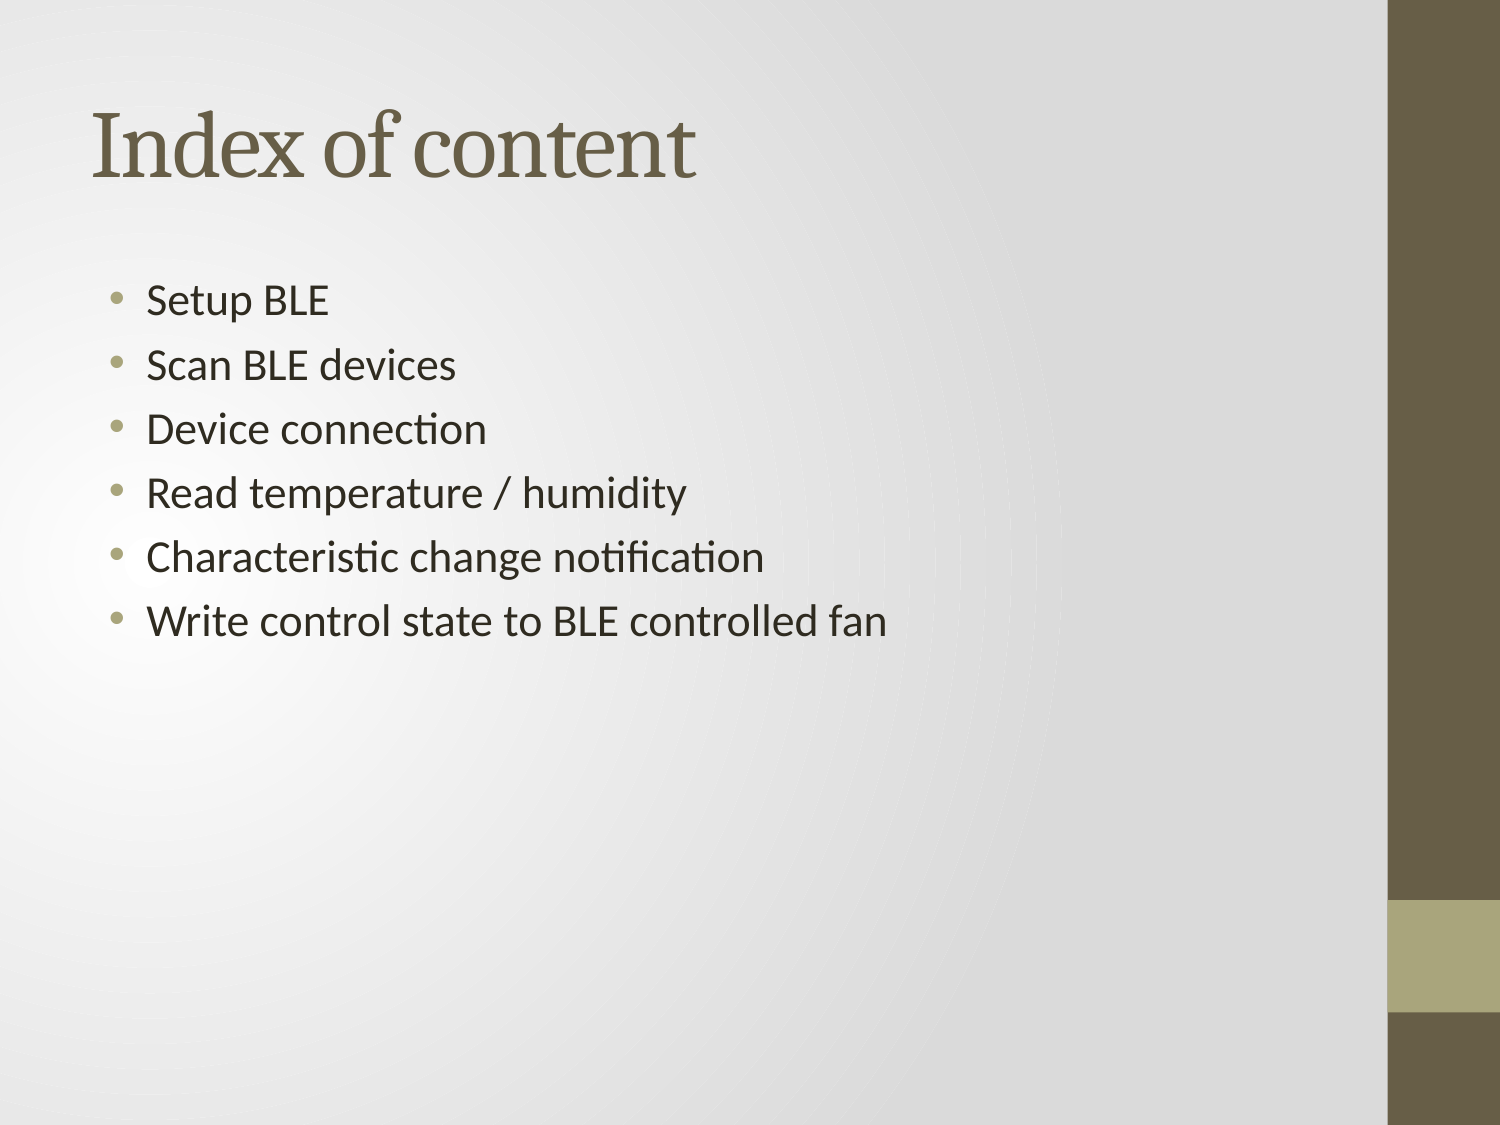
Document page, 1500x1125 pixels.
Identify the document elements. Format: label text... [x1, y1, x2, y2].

title Index of content [75, 45, 1325, 233]
list Setup BLE Scan BLE devices Device connection Read temperature / humidity Characteristic change notification Write control state to BLE controlled fan [75, 262, 1325, 1050]
